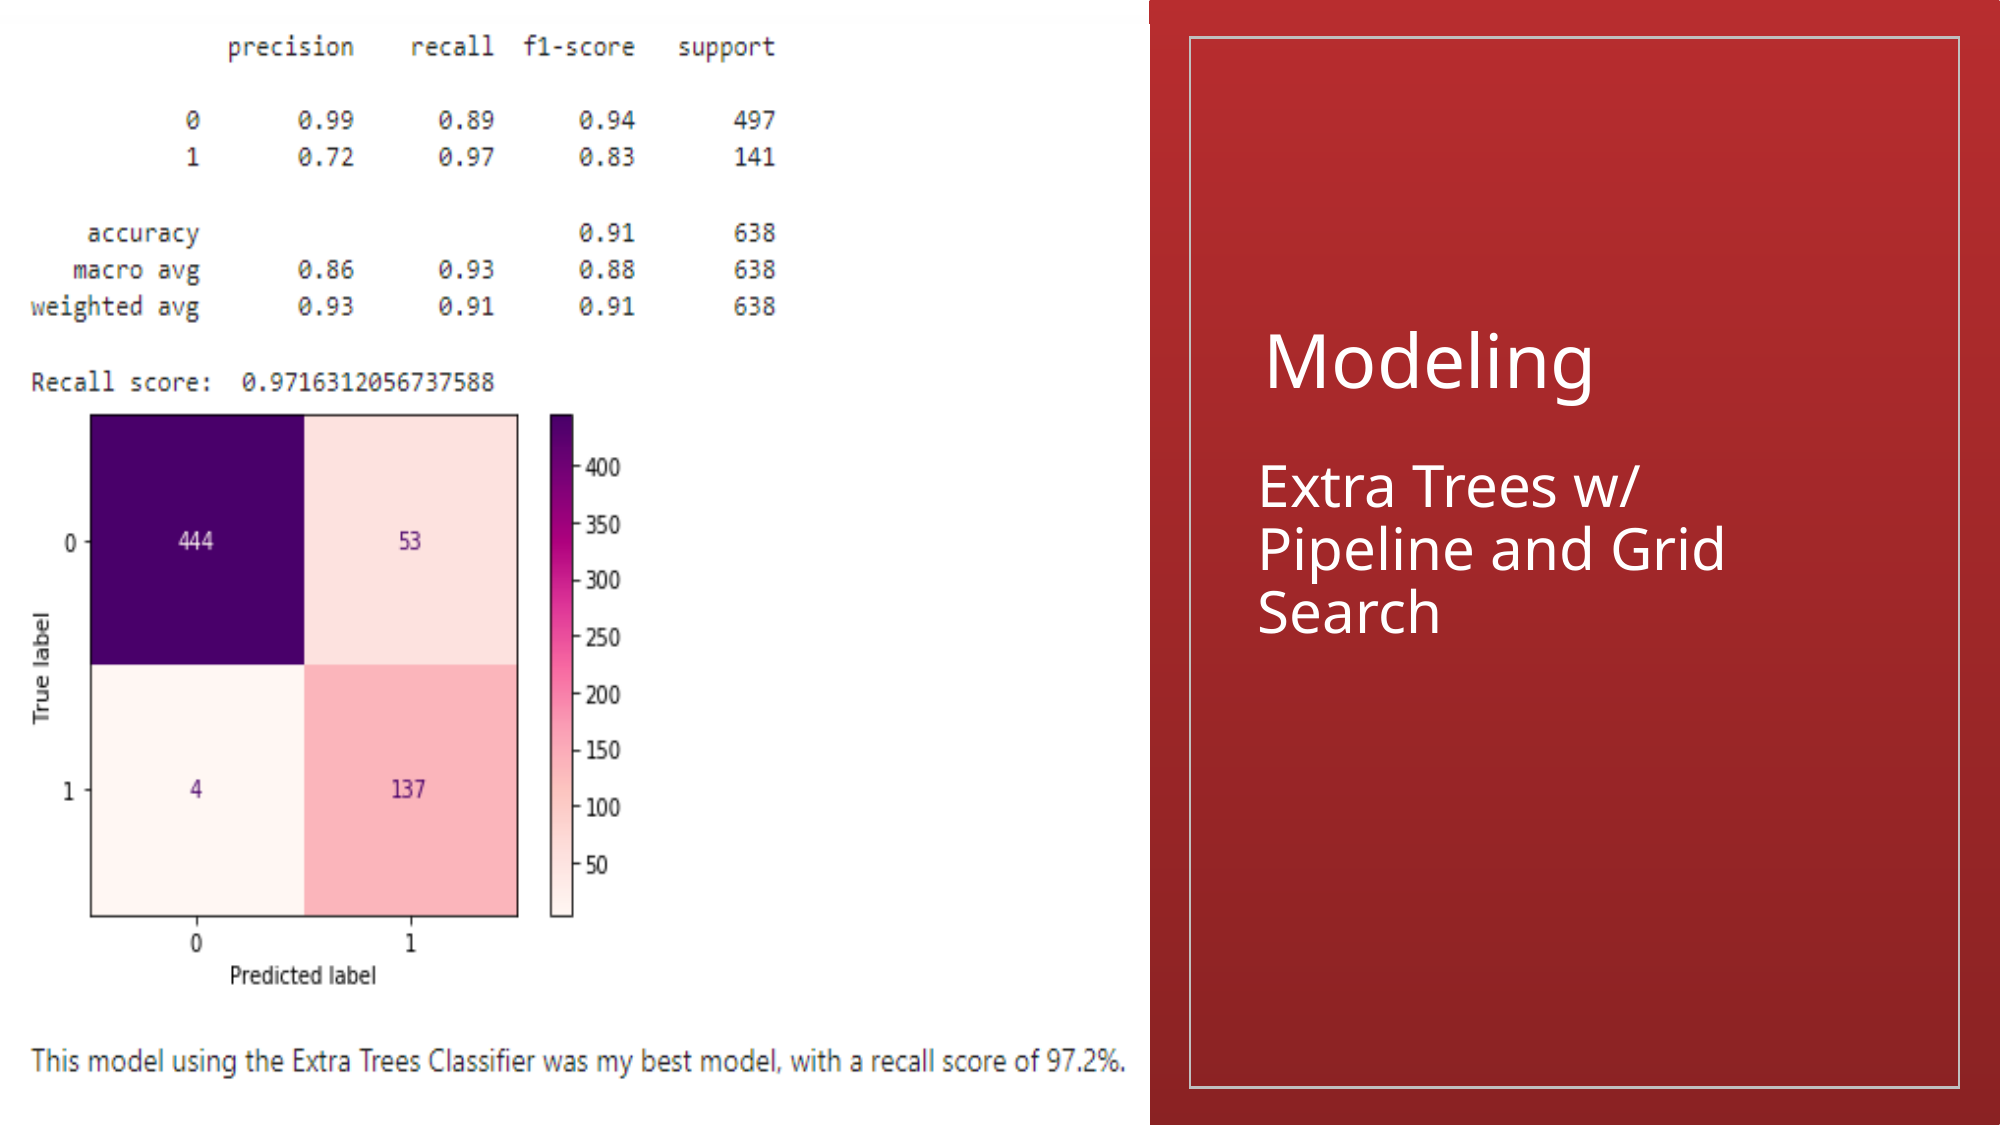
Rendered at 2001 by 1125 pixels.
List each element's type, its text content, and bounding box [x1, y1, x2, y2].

picture [0, 24, 1150, 1125]
list Extra Trees w/ Pipeline and Grid Search [1242, 449, 1888, 676]
title Modeling [1248, 125, 1894, 413]
